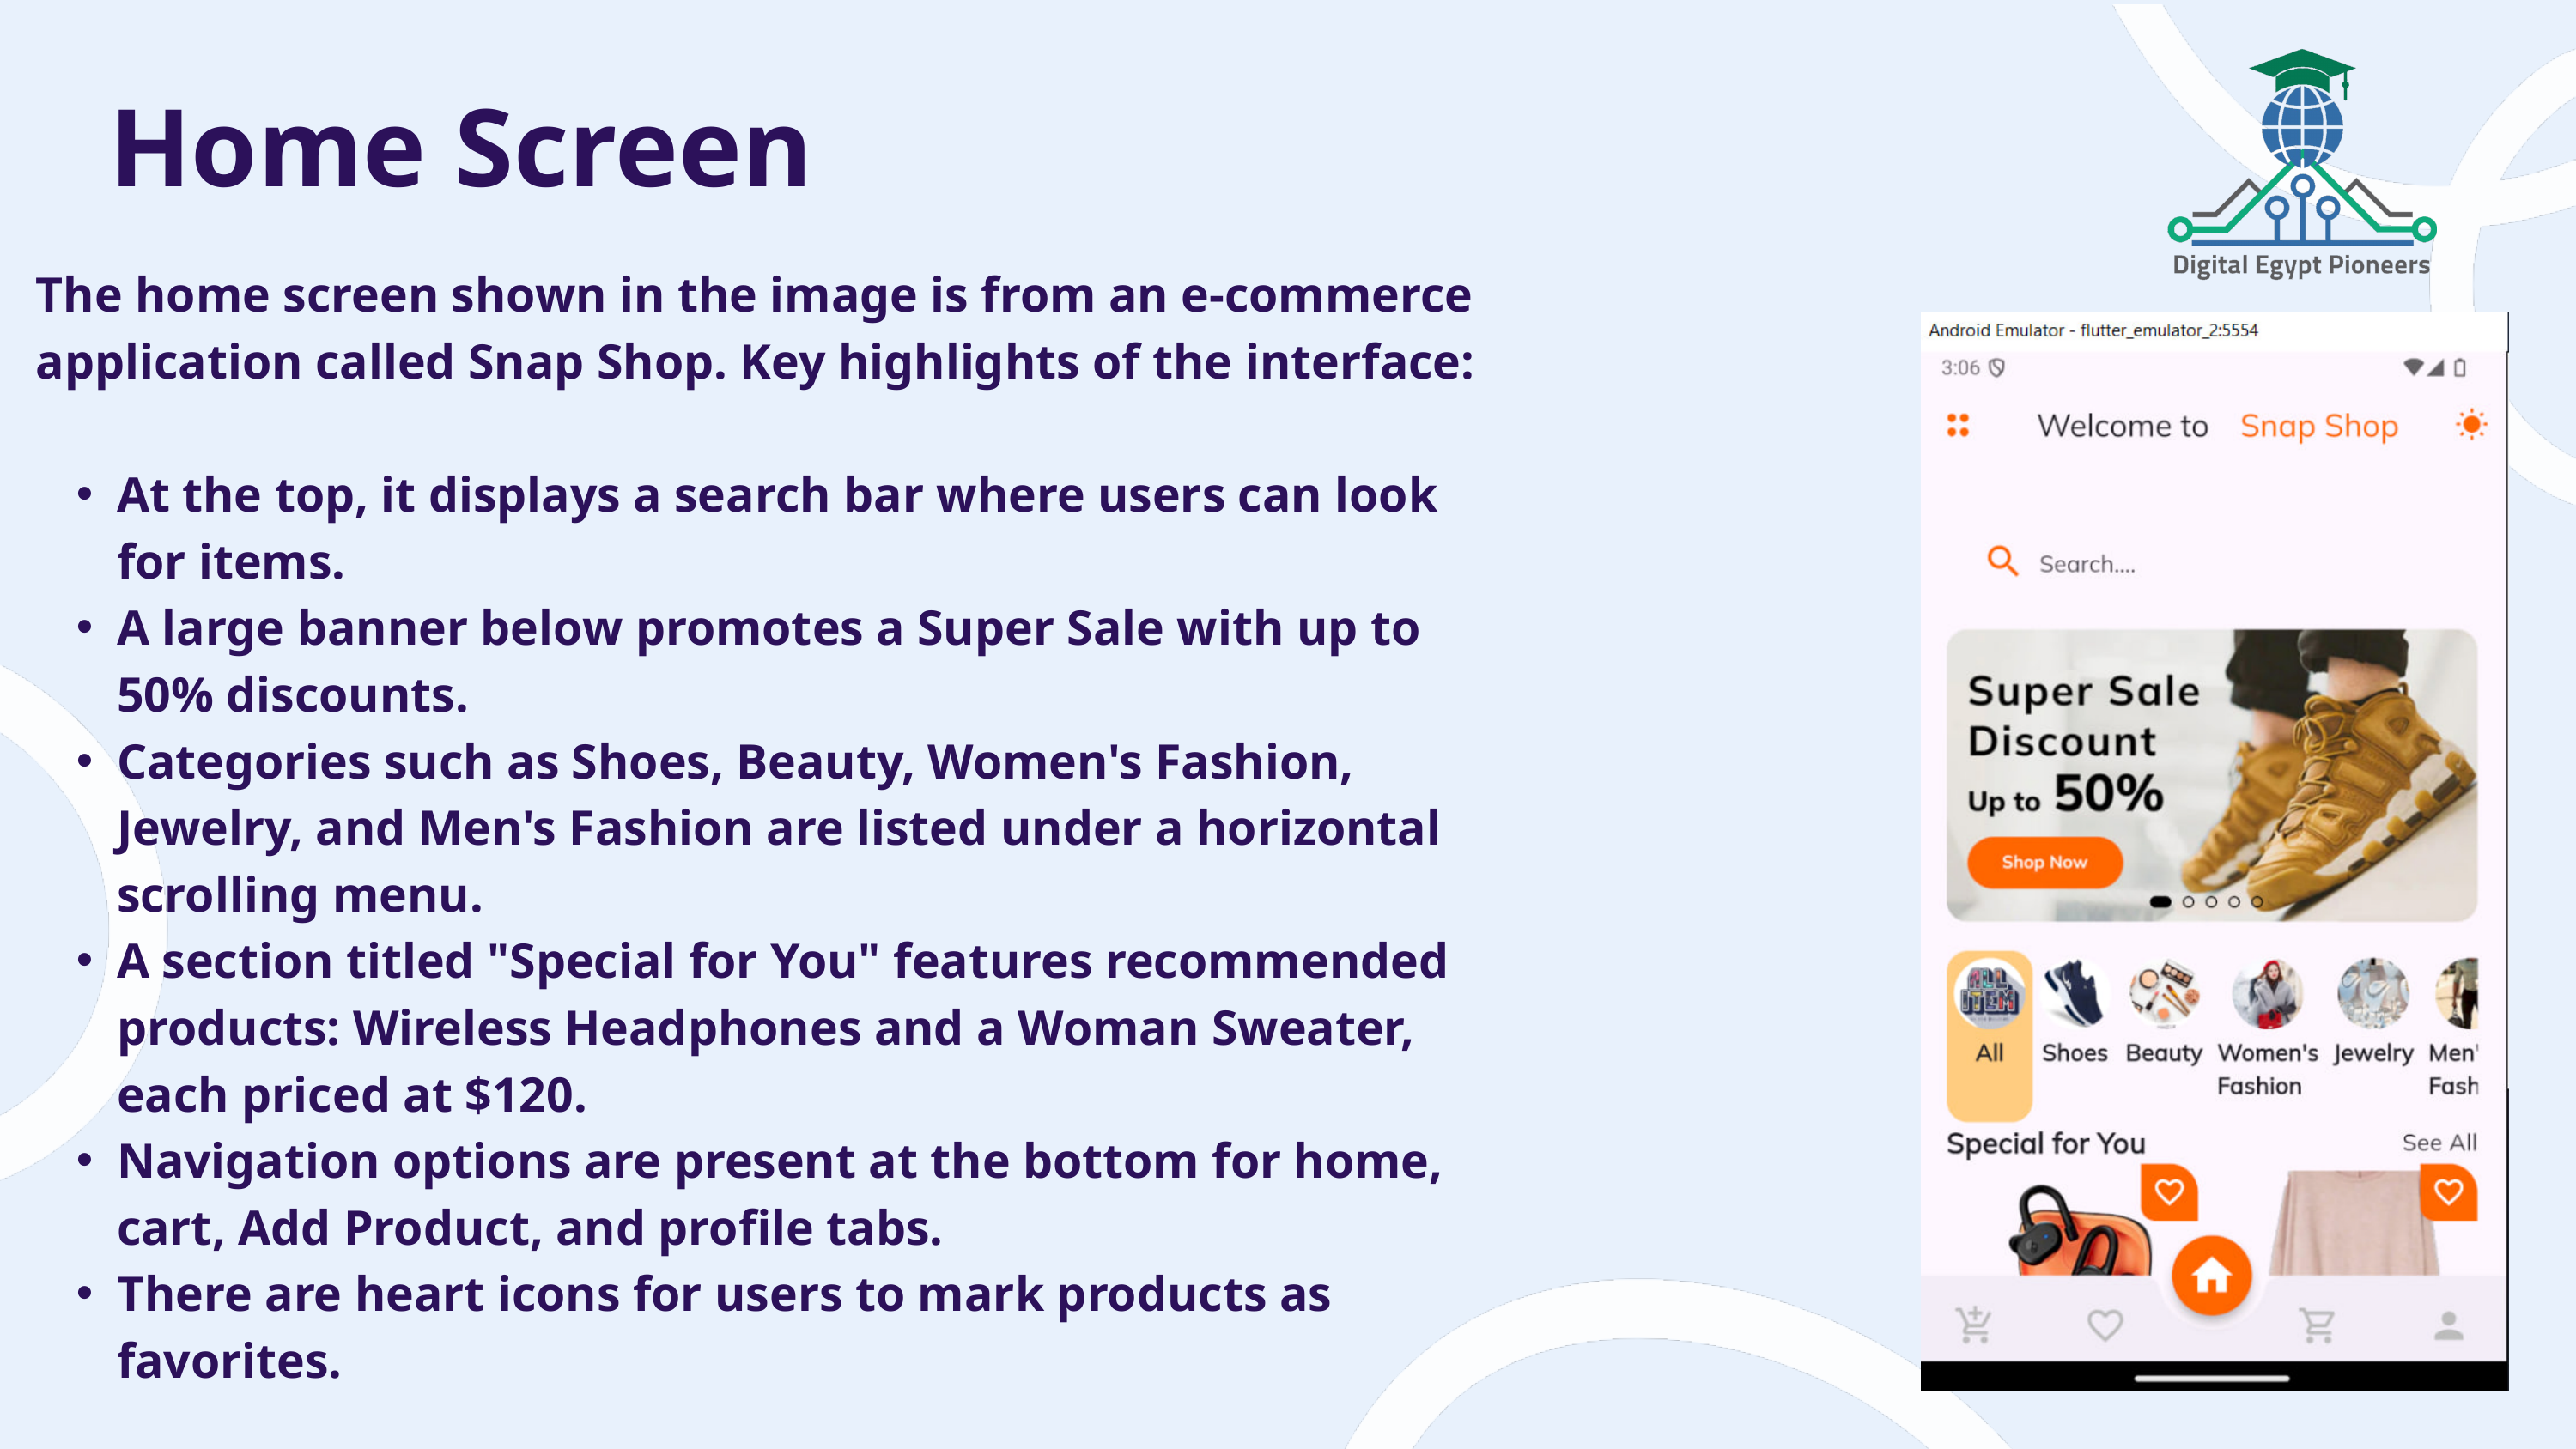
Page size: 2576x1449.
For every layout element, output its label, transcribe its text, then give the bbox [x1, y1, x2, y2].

text_box The home screen shown in the image is from an e-commerce application called Snap Shop. Key highlights of the interface: At the top, it displays a search bar where users can look for items. A large banner below promotes a Super Sale with up to 50% discounts. Categories such as Shoes, Beauty, Women's Fashion, Jewelry, and Men's Fashion are listed under a horizontal scrolling menu. A section titled "Special for You" features recommended products: Wireless Headphones and a Woman Sweater, each priced at $120. Navigation options are present at the bottom for home, cart, Add Product, and profile tabs. There are heart icons for users to mark products as favorites. [35, 255, 1480, 1449]
picture [1921, 312, 2509, 1391]
text_box Home Screen [0, 79, 1534, 209]
text_box [0, 4, 2576, 1449]
picture [2167, 42, 2437, 290]
